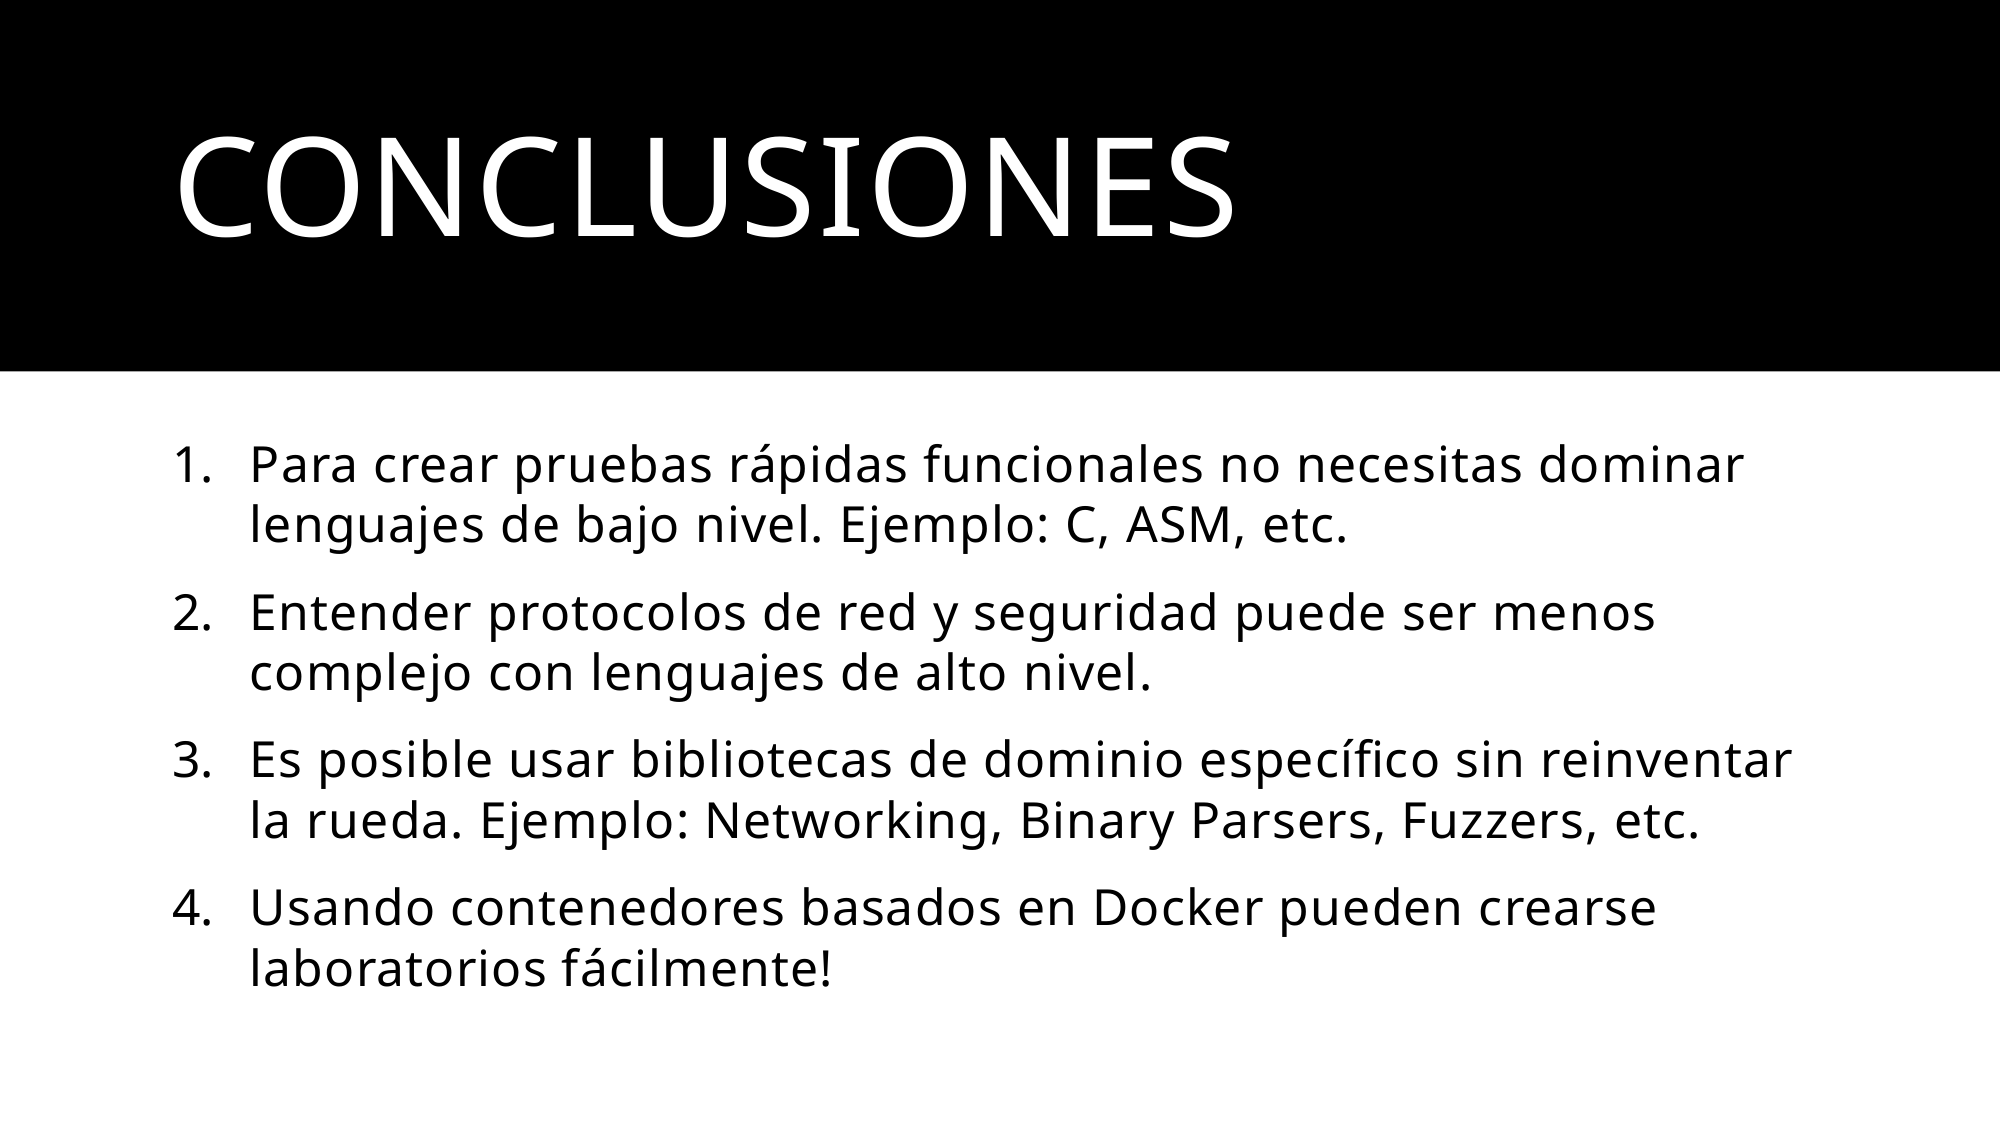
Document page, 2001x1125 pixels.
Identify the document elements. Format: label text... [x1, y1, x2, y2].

list Para crear pruebas rápidas funcionales no necesitas dominar lenguajes de bajo nivel. Ejemplo: C, ASM, etc. Entender protocolos de red y seguridad puede ser menos complejo con lenguajes de alto nivel. Es posible usar bibliotecas de dominio específico sin reinventar la rueda. Ejemplo: Networking, Binary Parsers, Fuzzers, etc. Usando contenedores basados en Docker pueden crearse laboratorios fácilmente! [157, 424, 1842, 1014]
title Conclusiones [157, 52, 1842, 332]
